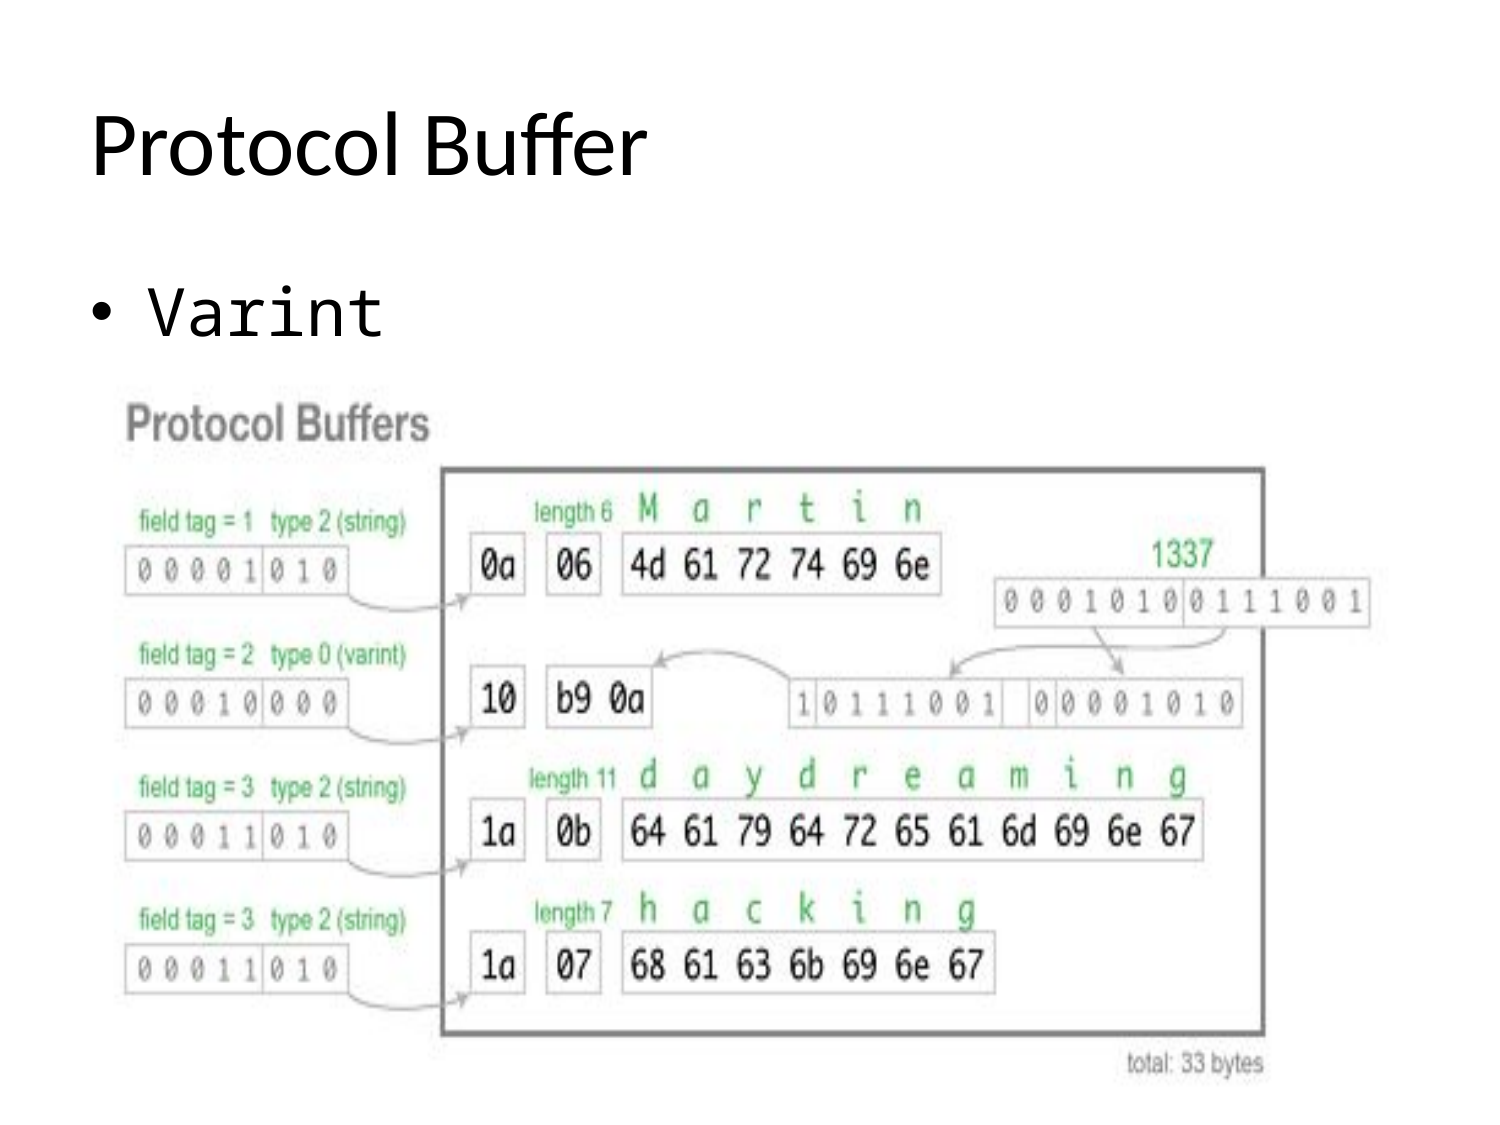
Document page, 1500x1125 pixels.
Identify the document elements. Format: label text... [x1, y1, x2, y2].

picture [76, 361, 1424, 1107]
title Protocol Buffer [75, 45, 1425, 233]
list Varint [75, 262, 1425, 362]
